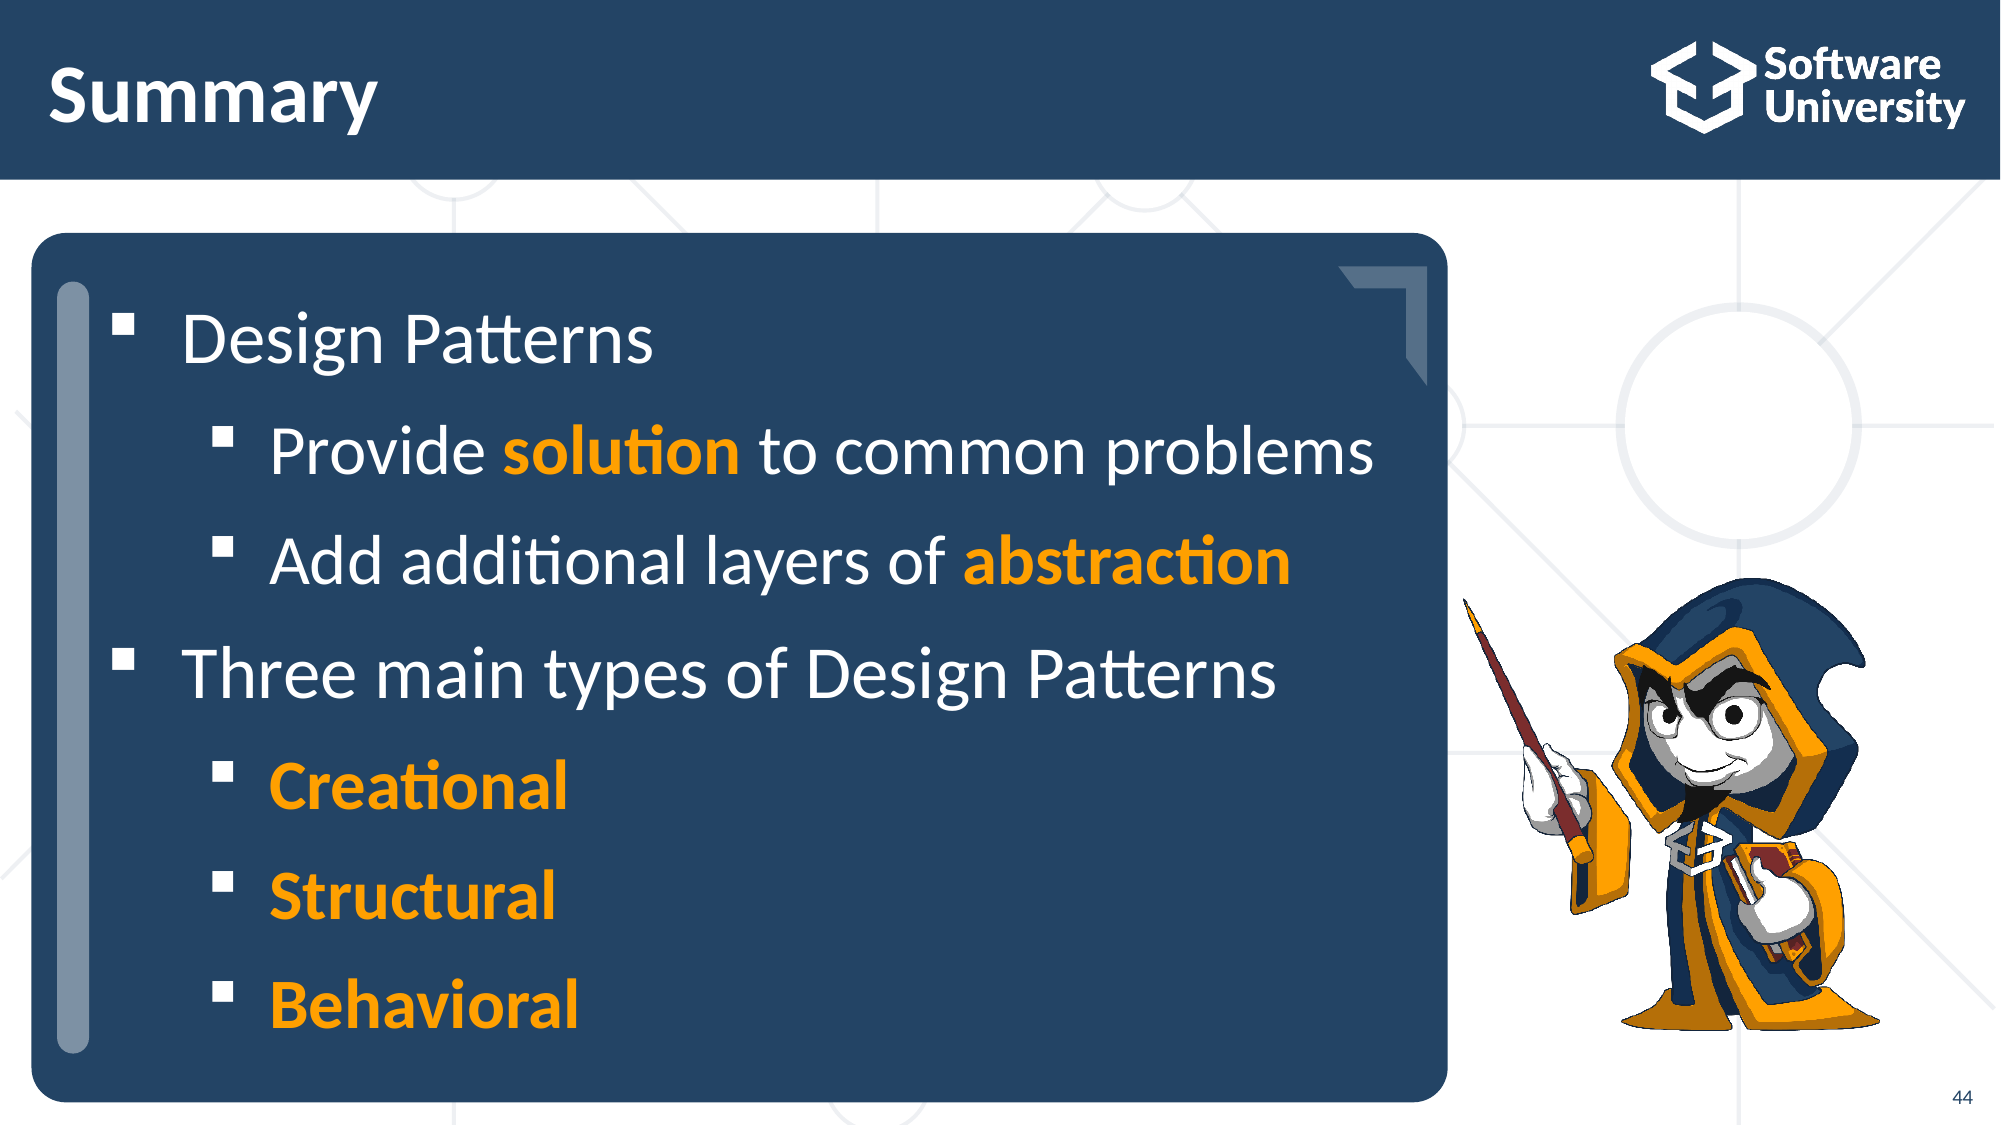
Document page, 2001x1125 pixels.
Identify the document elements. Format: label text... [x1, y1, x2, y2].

picture [1447, 537, 1921, 1050]
title Summary [31, 16, 1625, 162]
slide_number 44 [1927, 1067, 1989, 1117]
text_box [31, 232, 1448, 1103]
picture [1651, 41, 1966, 134]
